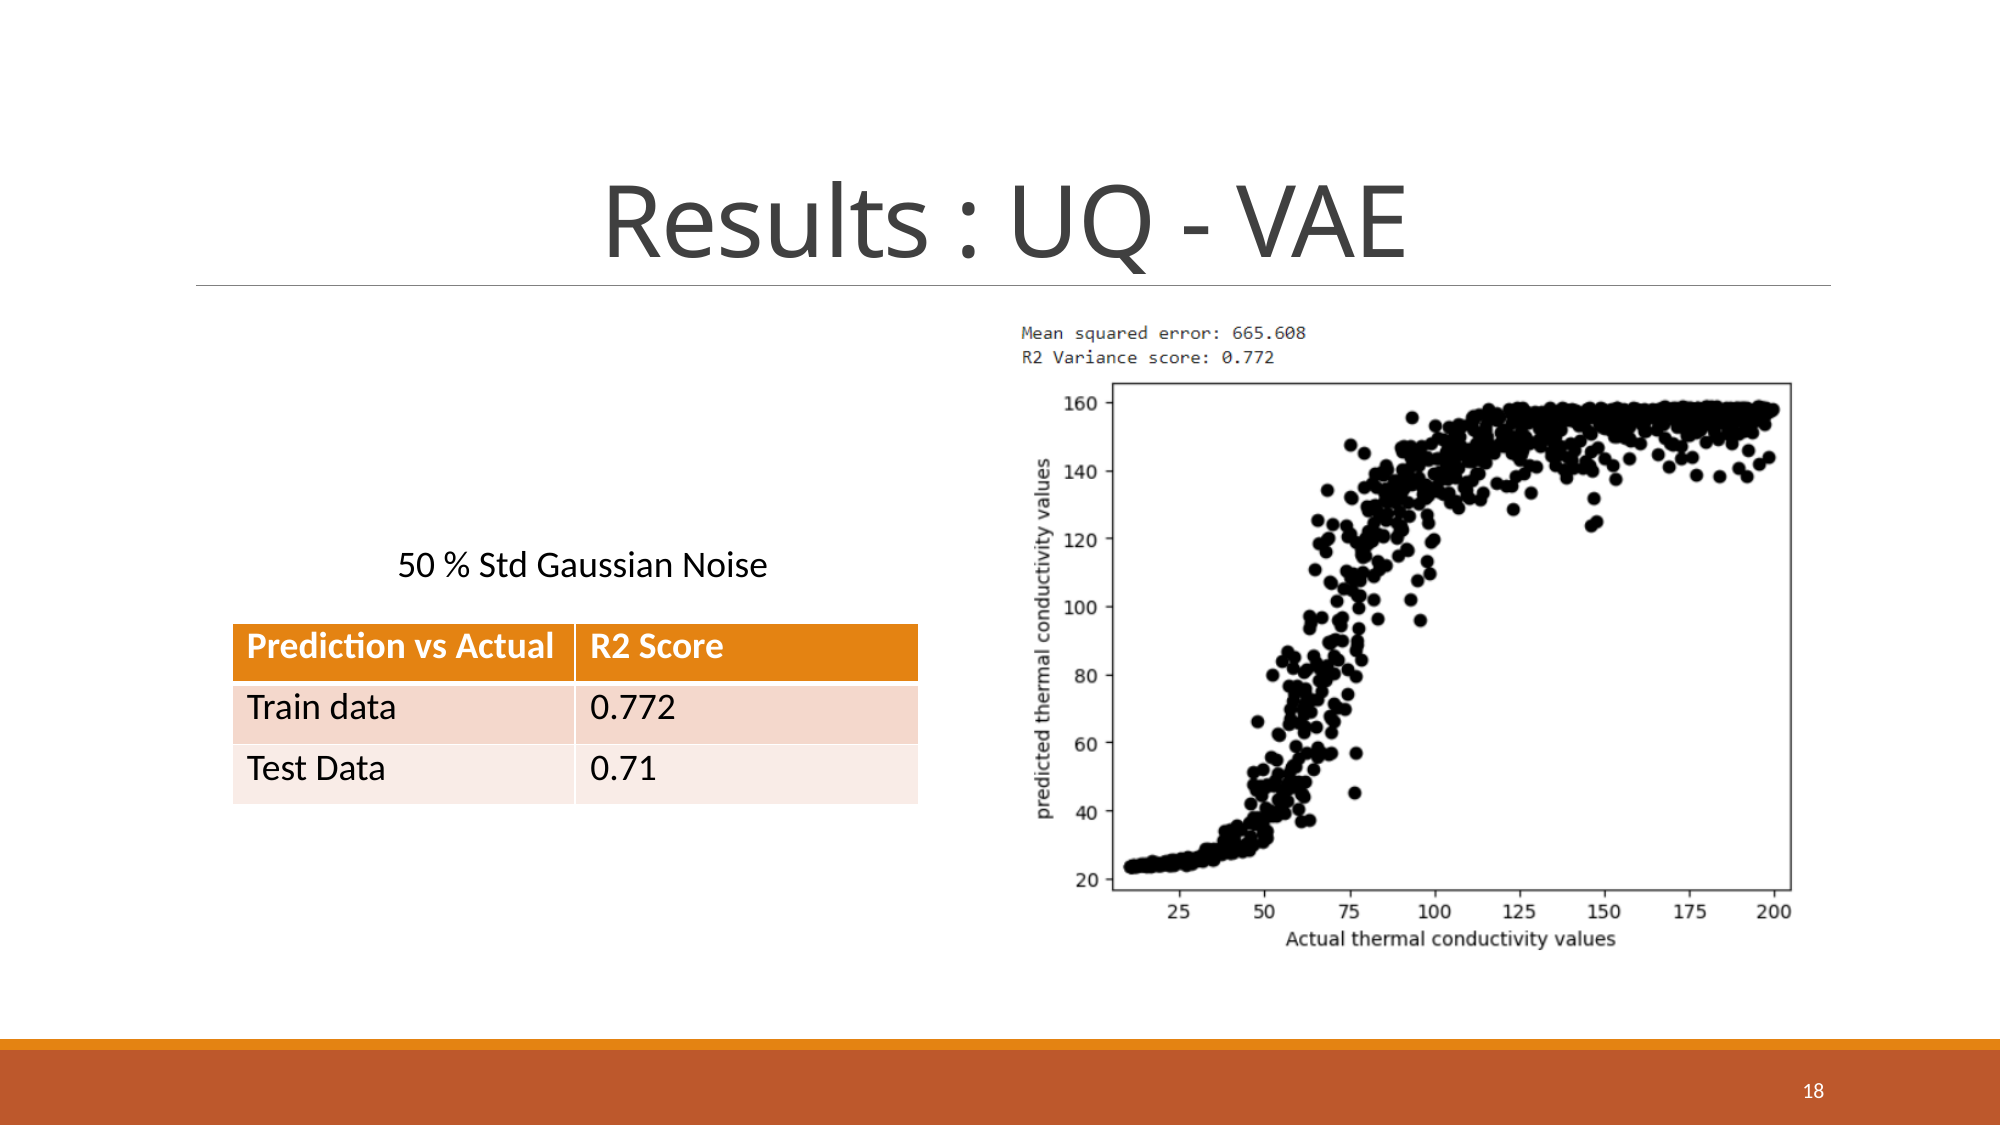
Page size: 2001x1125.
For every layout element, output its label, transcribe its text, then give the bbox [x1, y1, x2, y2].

table_cell 0.772 [576, 686, 918, 744]
table_header Prediction vs Actual [233, 624, 574, 681]
title Results : UQ - VAE [180, 47, 1830, 285]
table_header R2 Score [576, 624, 918, 681]
table_cell 0.71 [576, 745, 918, 804]
text_box 50 % Std Gaussian Noise [357, 532, 794, 592]
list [1004, 311, 1865, 972]
table_cell Test Data [233, 745, 574, 804]
table_cell Train data [233, 686, 574, 744]
slide_number 18 [1624, 1059, 1840, 1120]
